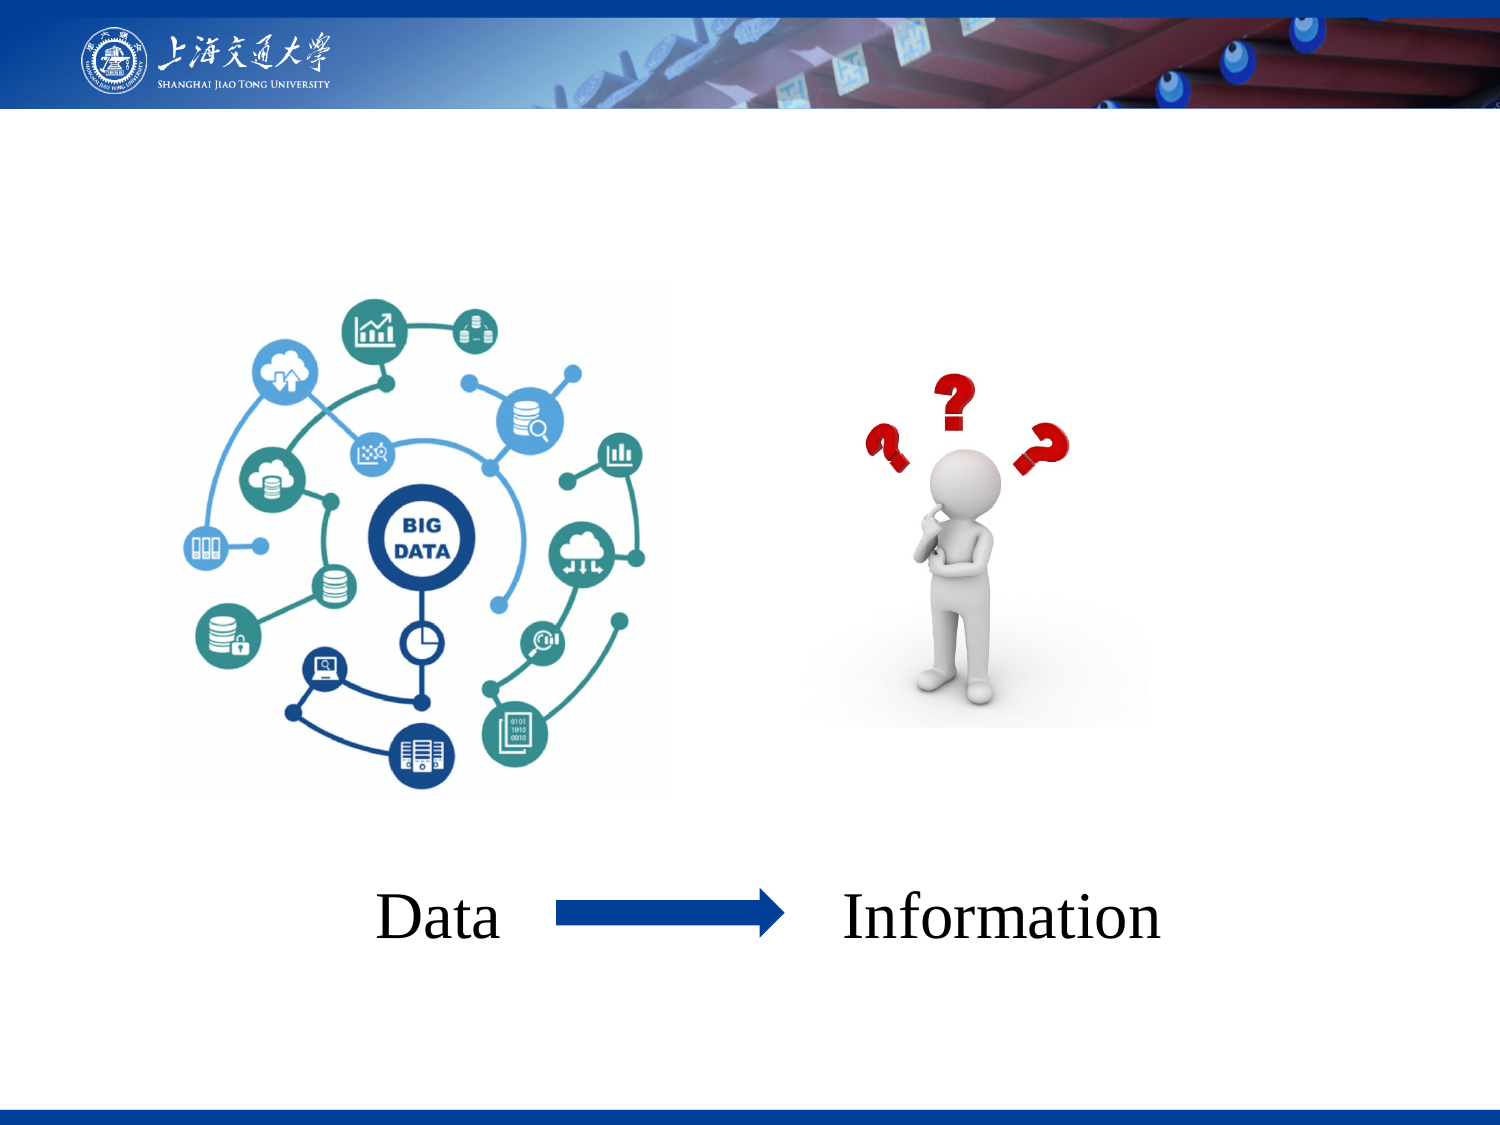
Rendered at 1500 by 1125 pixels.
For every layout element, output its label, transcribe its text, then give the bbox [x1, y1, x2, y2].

text_box Information [827, 864, 1178, 960]
text_box [555, 885, 787, 941]
picture [0, 18, 1500, 109]
picture [163, 276, 671, 803]
picture [776, 356, 1148, 728]
text_box Data [360, 864, 517, 960]
